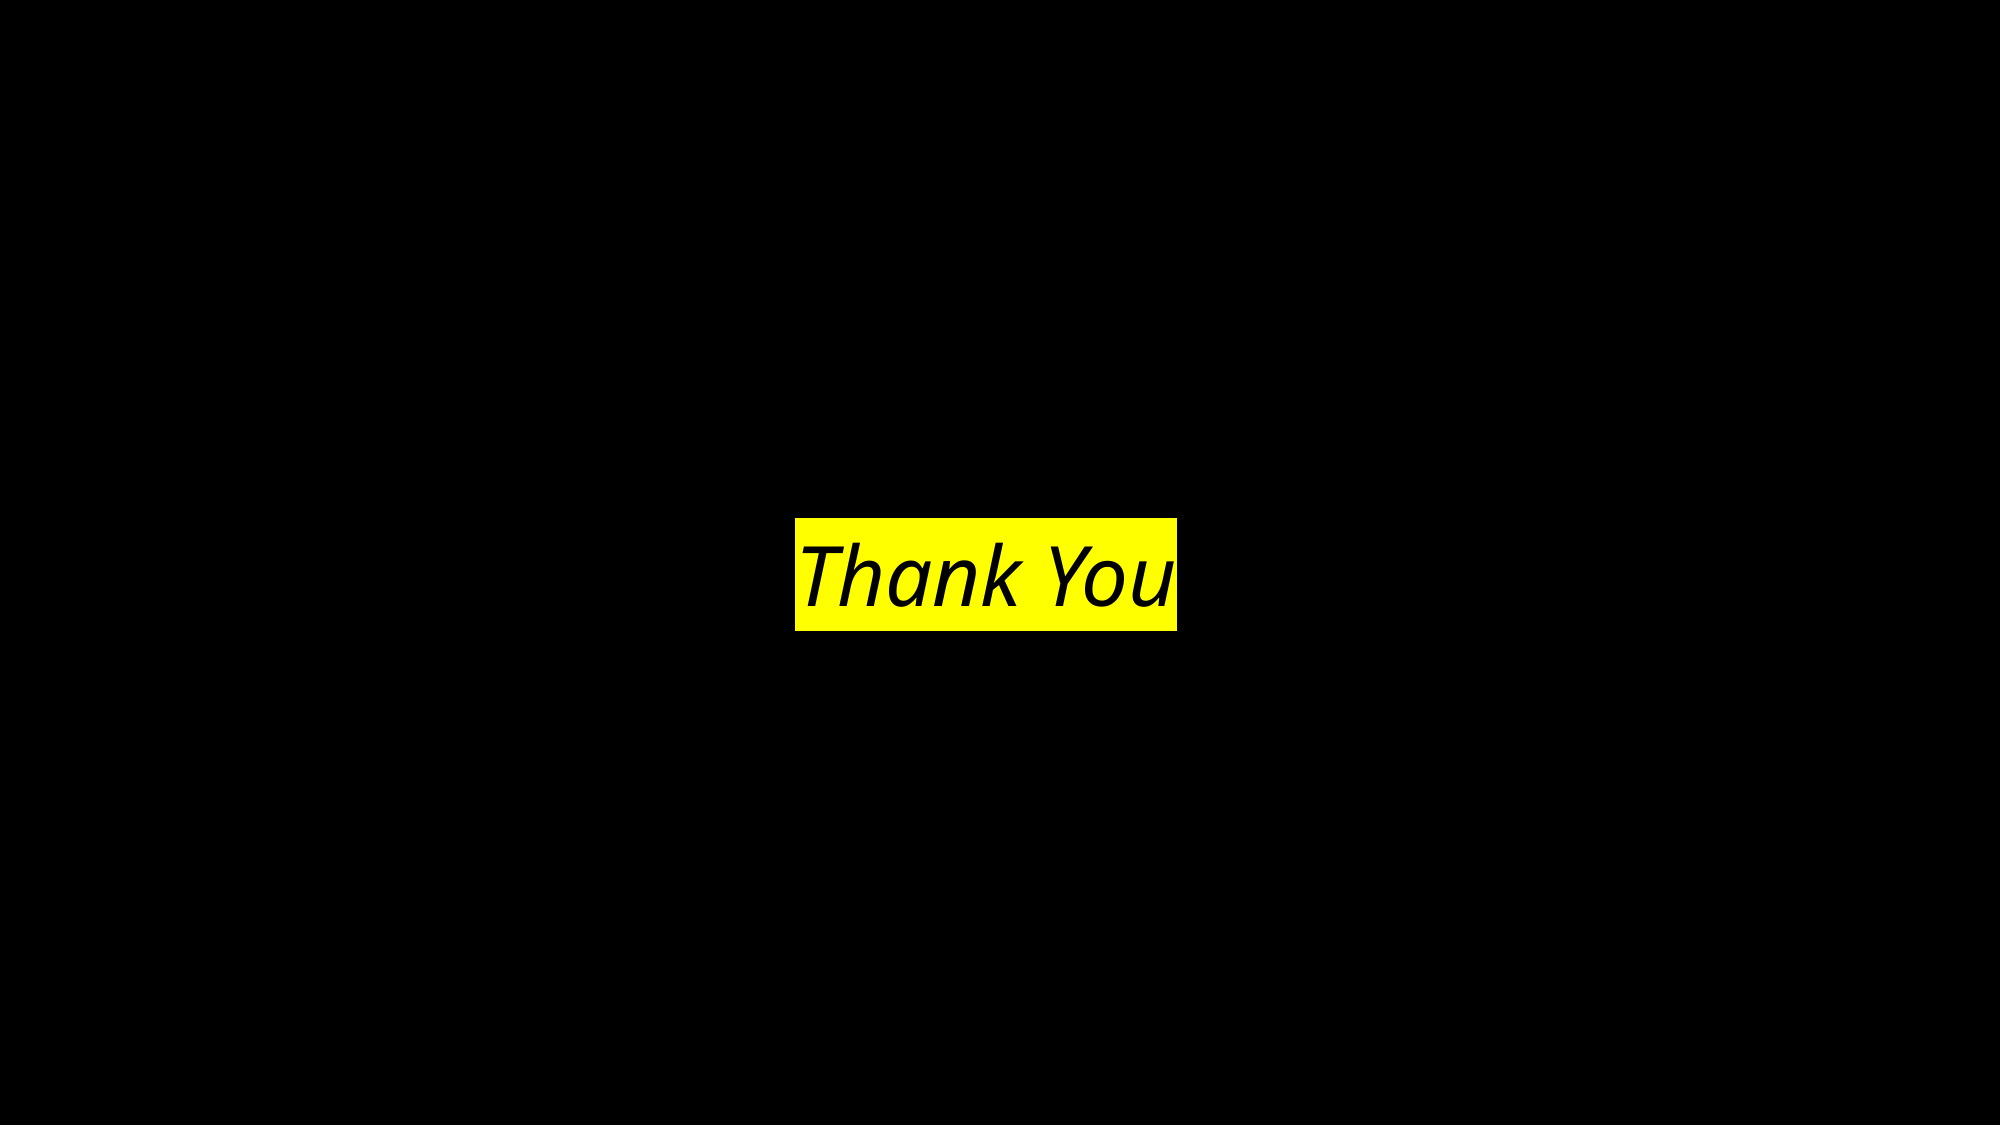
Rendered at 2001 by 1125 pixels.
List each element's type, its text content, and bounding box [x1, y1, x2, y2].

title Thank You [780, 493, 1220, 632]
